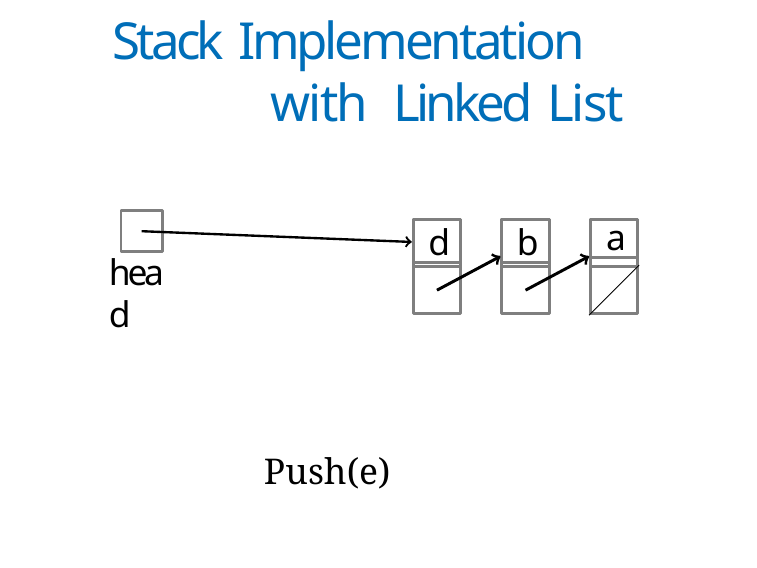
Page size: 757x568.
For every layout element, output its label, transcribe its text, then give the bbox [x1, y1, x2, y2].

text_box d [413, 219, 461, 228]
text_box a [590, 219, 638, 251]
text_box [121, 210, 163, 247]
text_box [578, 252, 640, 316]
text_box b [501, 219, 550, 252]
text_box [490, 252, 551, 316]
text_box head [106, 247, 177, 335]
text_box Push(e) [261, 452, 393, 492]
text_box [140, 229, 463, 316]
title Stack Implementation with Linked List [110, 6, 647, 132]
